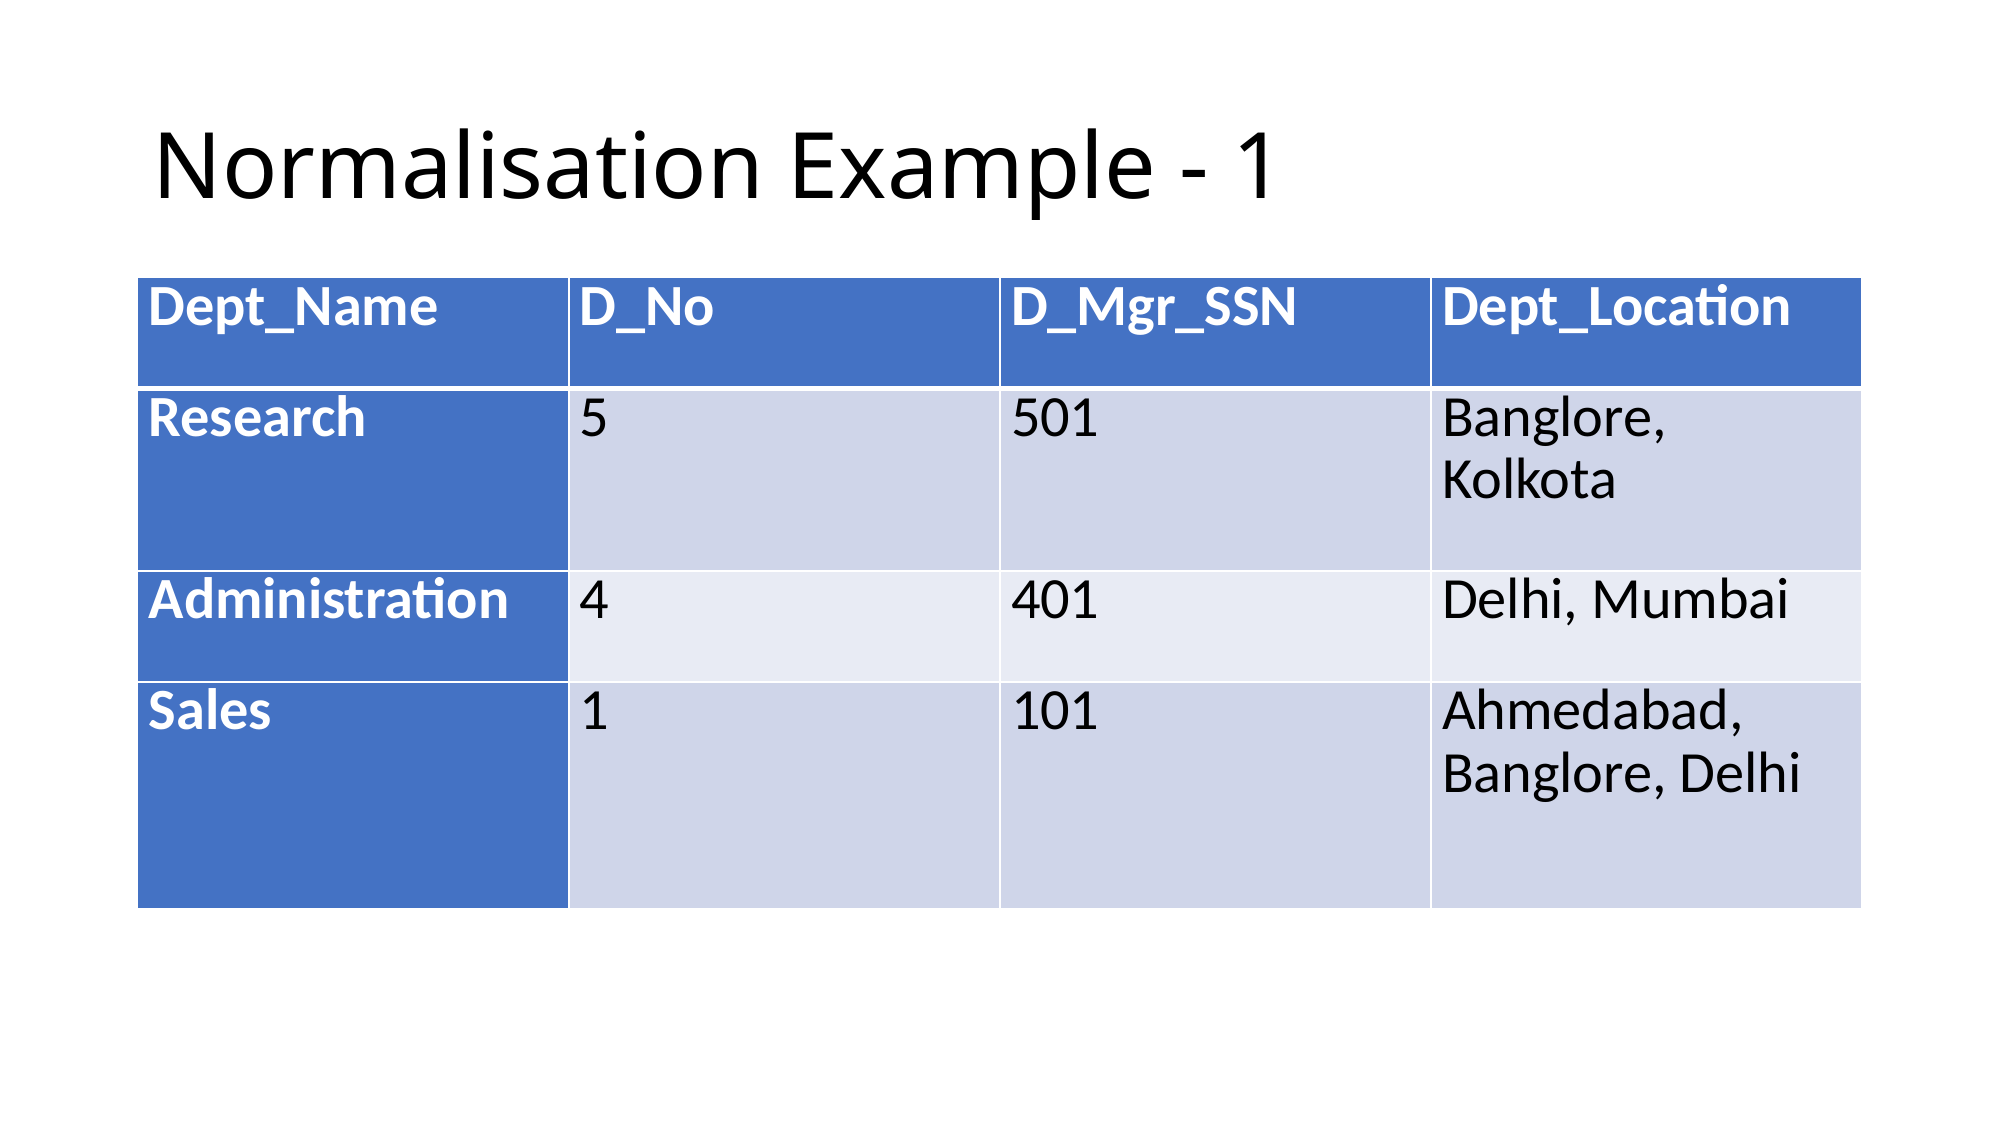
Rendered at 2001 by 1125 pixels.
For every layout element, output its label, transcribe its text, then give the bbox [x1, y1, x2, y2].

table_cell Research [138, 391, 568, 570]
title Normalisation Example - 1 [137, 59, 1863, 276]
table_header D_Mgr_SSN [1001, 278, 1430, 386]
table_cell Banglore, Kolkota [1432, 391, 1861, 570]
table_cell Ahmedabad, Banglore, Delhi [1432, 683, 1861, 908]
table_cell 1 [570, 683, 999, 908]
table_header D_No [570, 278, 999, 386]
table_cell 101 [1001, 683, 1430, 908]
table_cell 5 [570, 391, 999, 570]
table_cell Administration [138, 572, 568, 681]
table_header Dept_Location [1432, 278, 1861, 386]
table_cell 401 [1001, 572, 1430, 681]
table_cell 4 [570, 572, 999, 681]
table_cell Delhi, Mumbai [1432, 572, 1861, 681]
table_cell Sales [138, 683, 568, 908]
table_cell 501 [1001, 391, 1430, 570]
table_header Dept_Name [138, 278, 568, 386]
